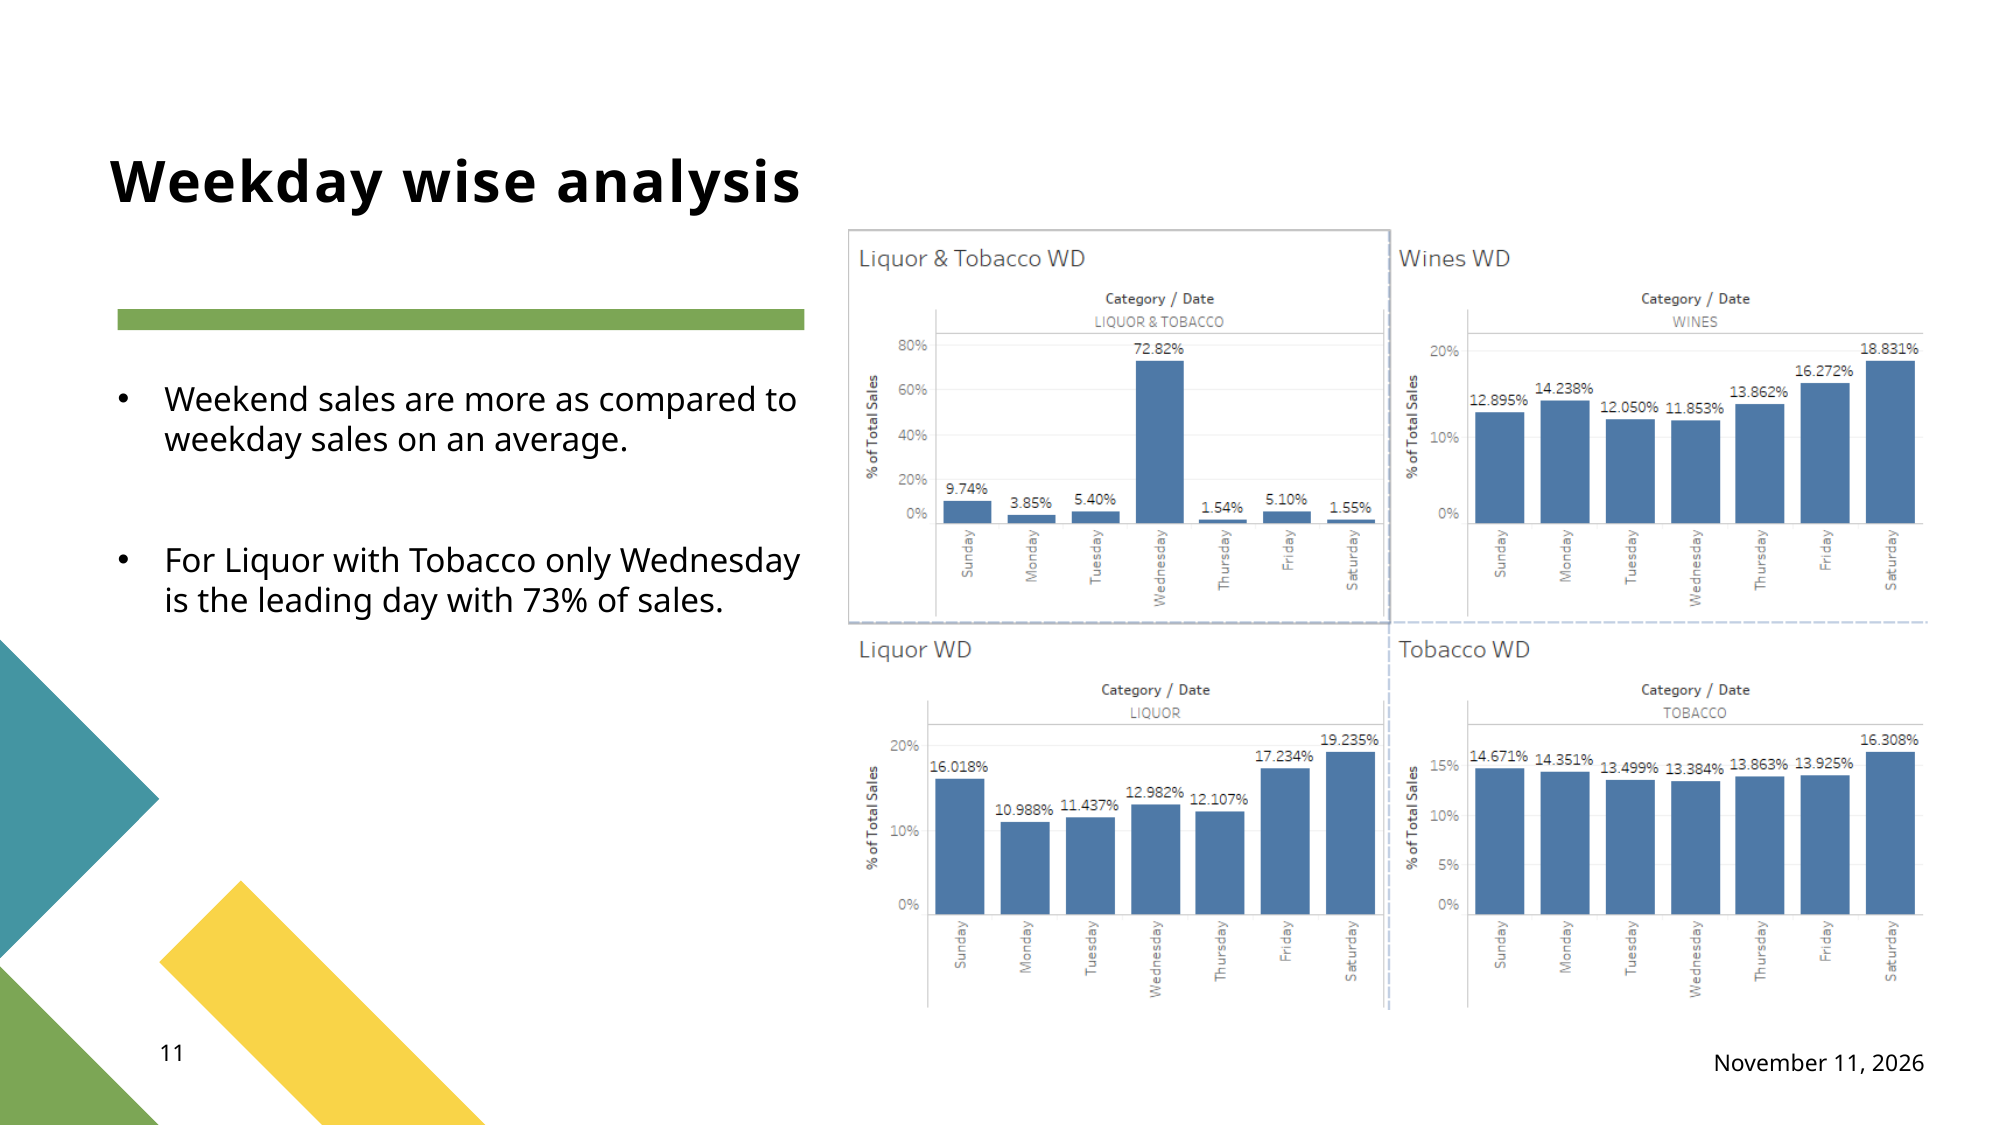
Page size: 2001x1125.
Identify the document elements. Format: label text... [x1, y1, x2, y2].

title Weekday wise analysis [110, 114, 922, 216]
picture [848, 229, 1929, 1010]
text_box [117, 308, 805, 331]
text_box Weekend sales are more as compared to weekday sales on an average. For Liquor with Tobacco only Wednesday is the leading day with 73% of sales. [117, 377, 805, 644]
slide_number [1713, 1048, 1929, 1089]
slide_number 11 [159, 1038, 246, 1080]
